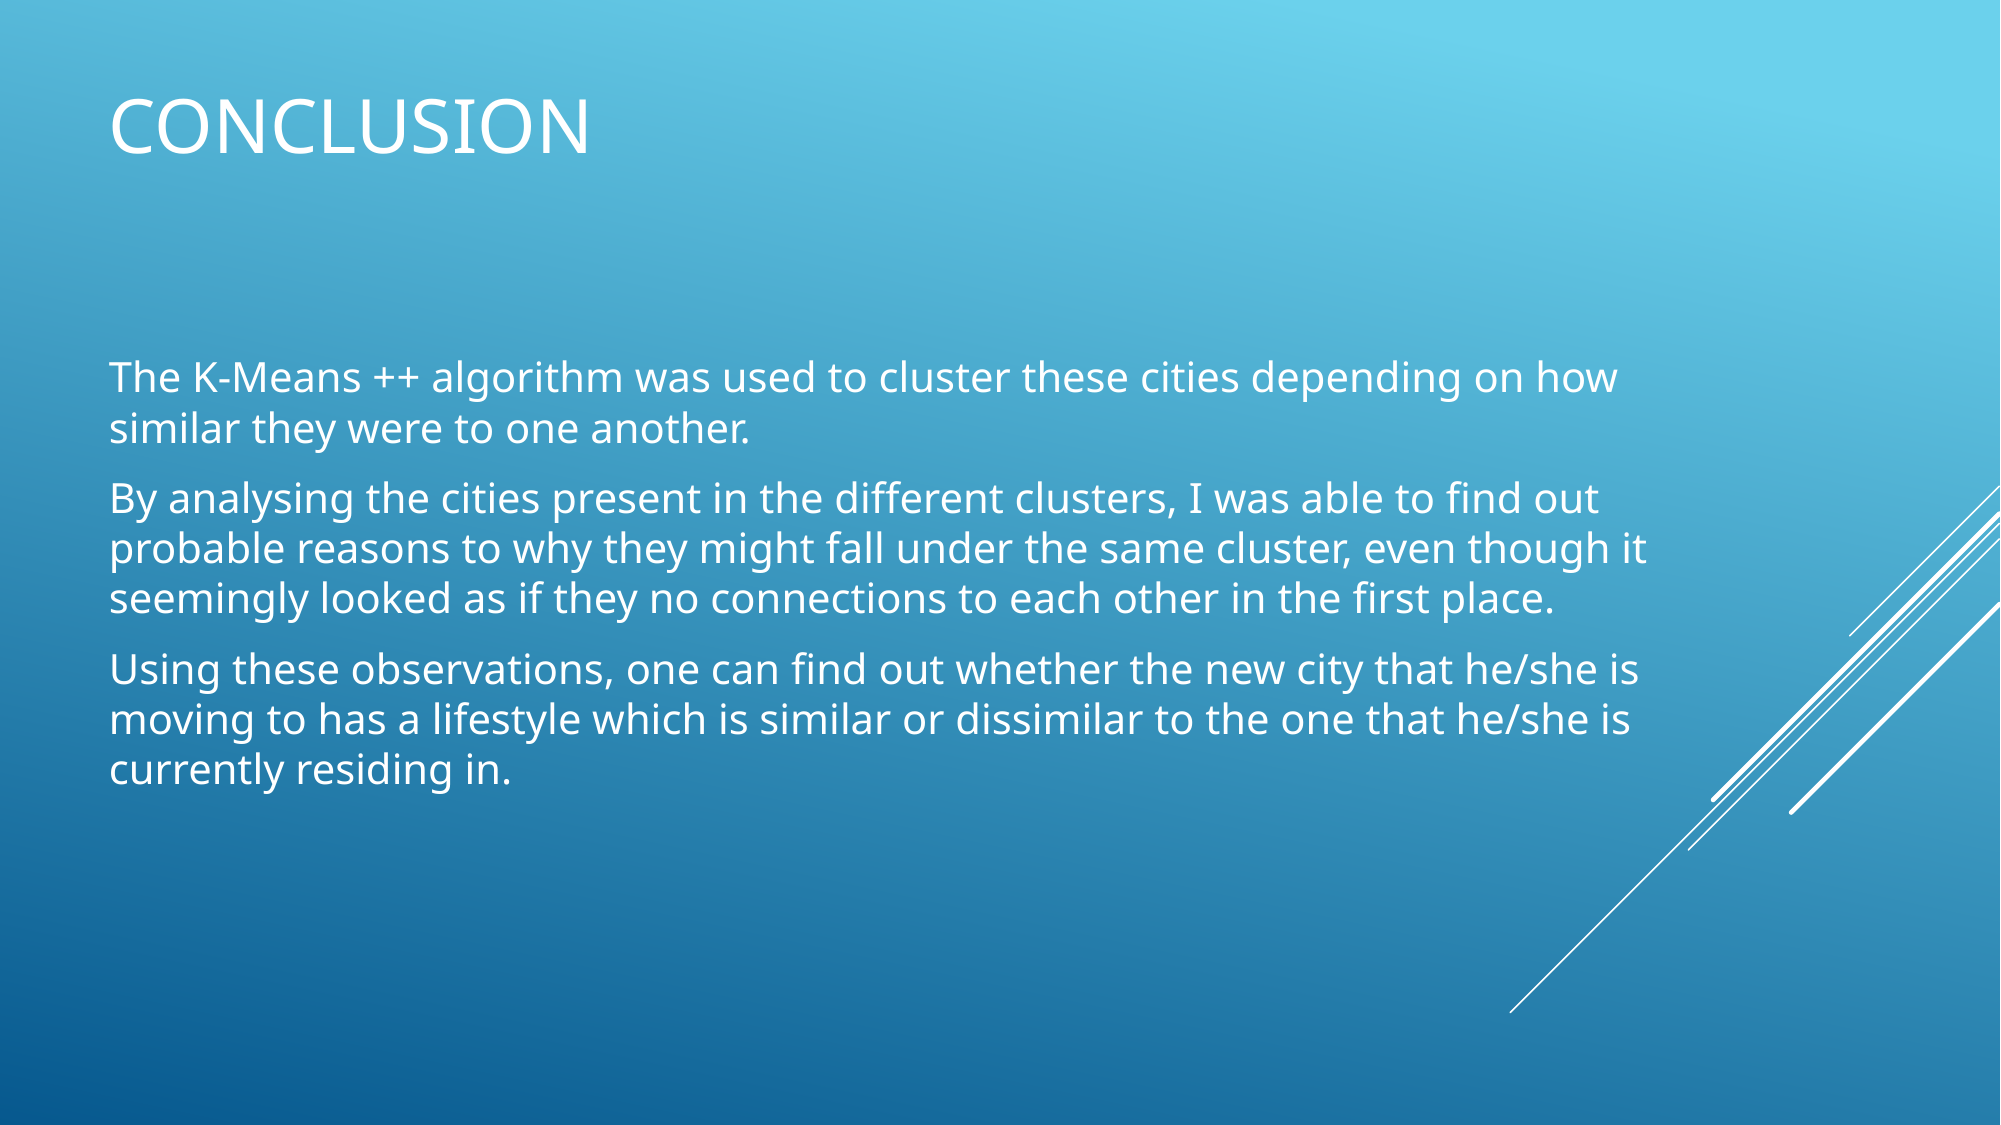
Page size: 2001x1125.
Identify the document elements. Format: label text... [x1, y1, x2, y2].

title Conclusion [94, 0, 1494, 248]
list The K-Means ++ algorithm was used to cluster these cities depending on how similar they were to one another. By analysing the cities present in the different clusters, I was able to find out probable reasons to why they might fall under the same cluster, even though it seemingly looked as if they no connections to each other in the first place. Using these observations, one can find out whether the new city that he/she is moving to has a lifestyle which is similar or dissimilar to the one that he/she is currently residing in. [94, 311, 1665, 905]
